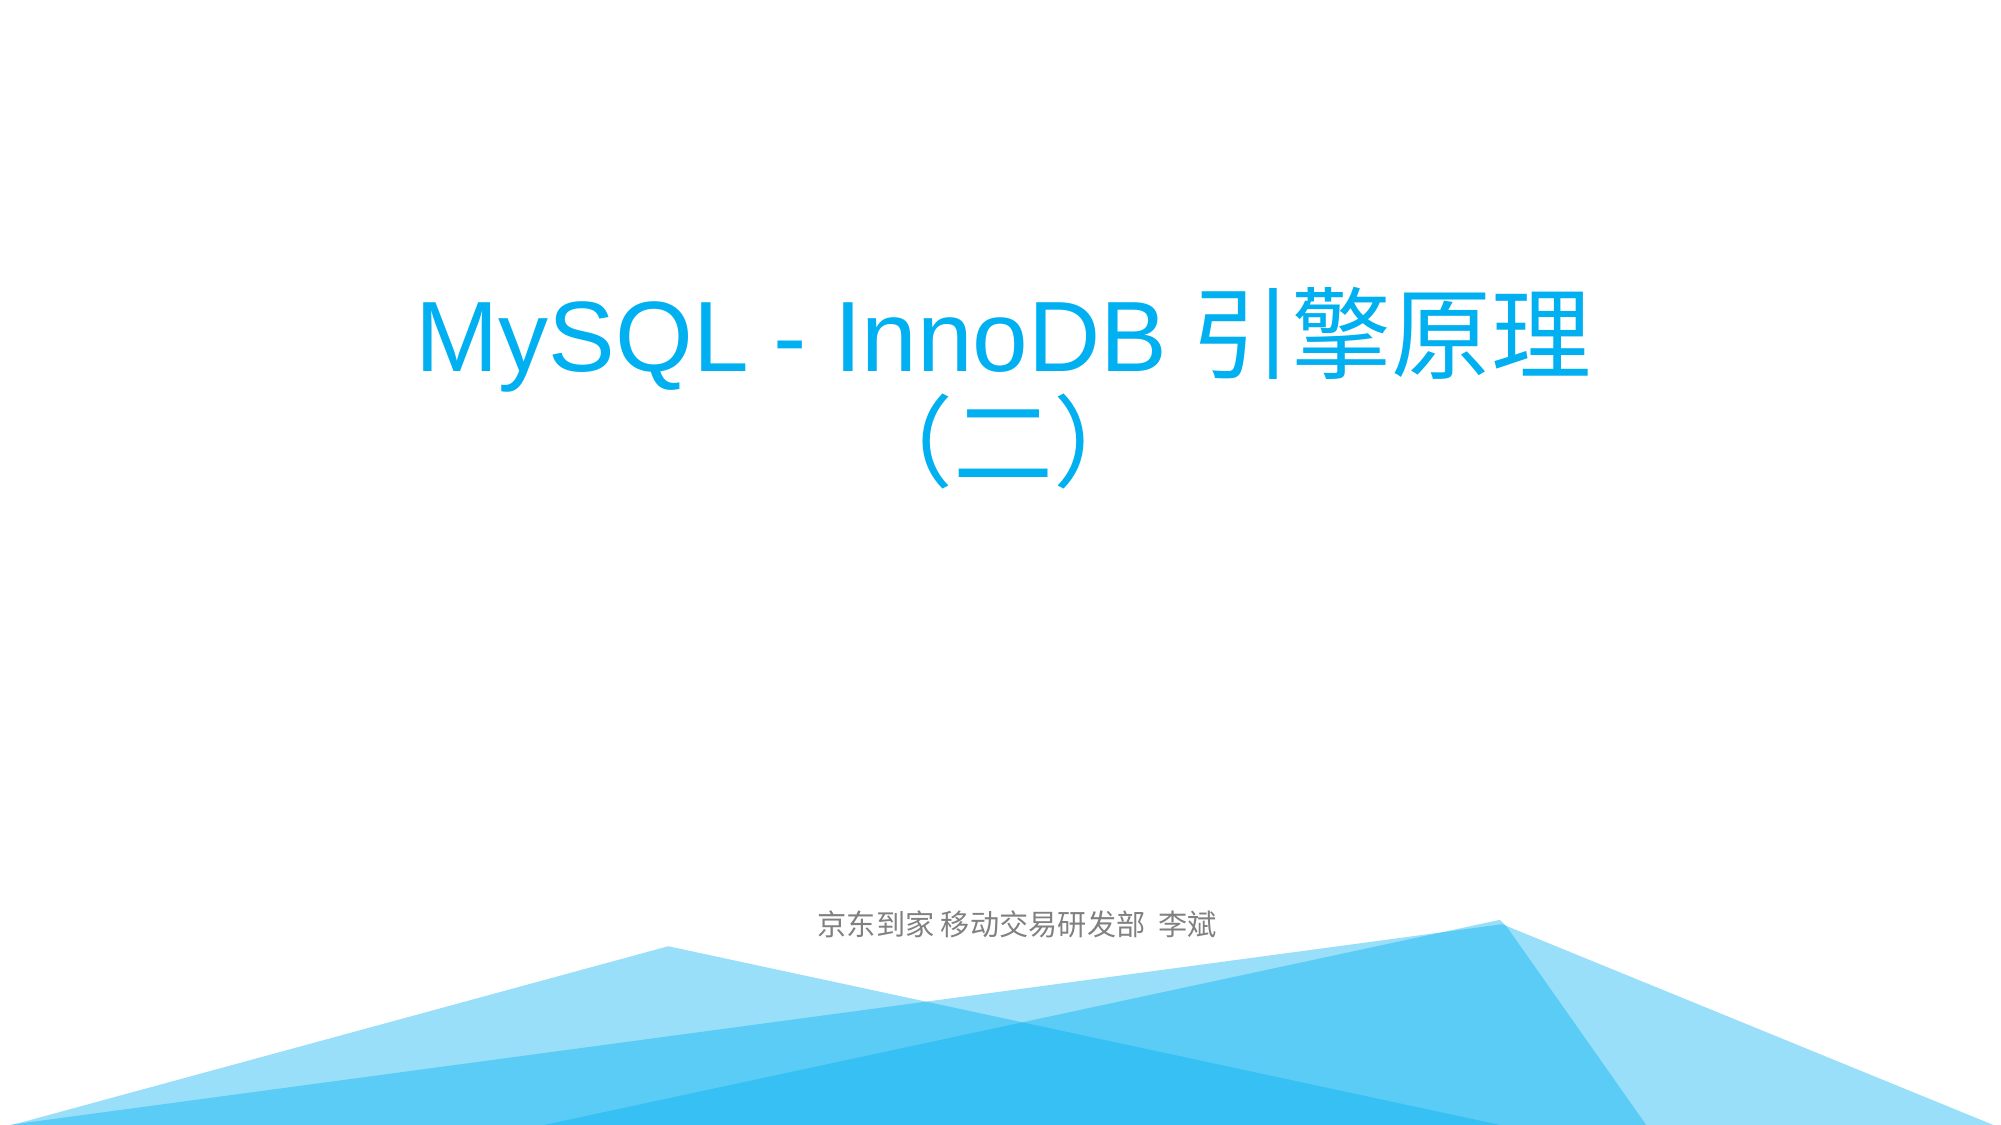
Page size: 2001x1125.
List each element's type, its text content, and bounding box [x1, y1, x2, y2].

text_box [1023, 918, 1648, 1125]
text_box [929, 932, 1433, 1021]
text_box [1508, 925, 1997, 1125]
title MySQL - InnoDB引擎原理（二） [253, 187, 1754, 509]
text_box [8, 945, 1506, 1125]
text_box 京东到家 移动交易研发部 李斌 [802, 898, 1233, 949]
